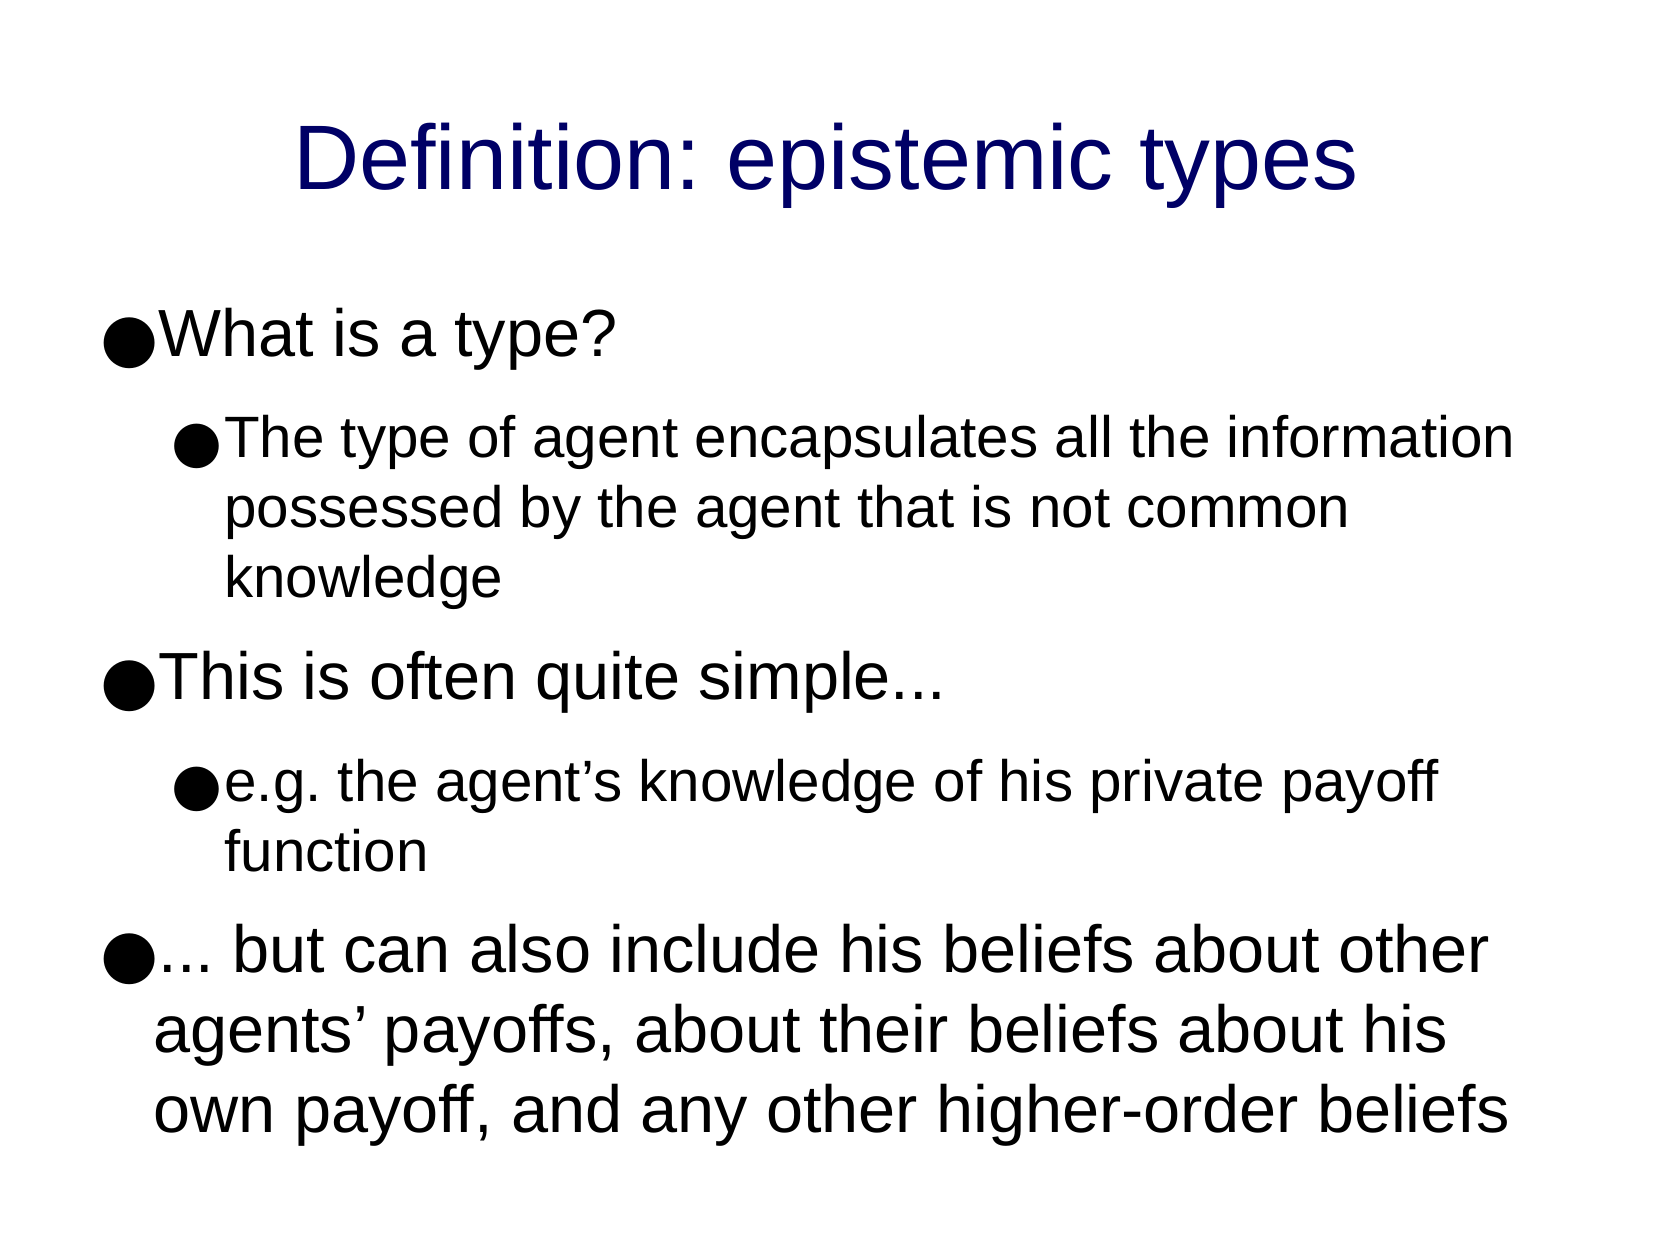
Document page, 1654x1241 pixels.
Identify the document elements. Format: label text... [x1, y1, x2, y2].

text_box Definition: epistemic types [82, 49, 1571, 257]
text_box What is a type? The type of agent encapsulates all the information possessed by the agent that is not common knowledge This is often quite simple... e.g. the agent’s knowledge of his private payoff function ... but can also include his beliefs about other agents’ payoffs, about their beliefs about his own payoff, and any other higher-order beliefs [82, 290, 1571, 1096]
